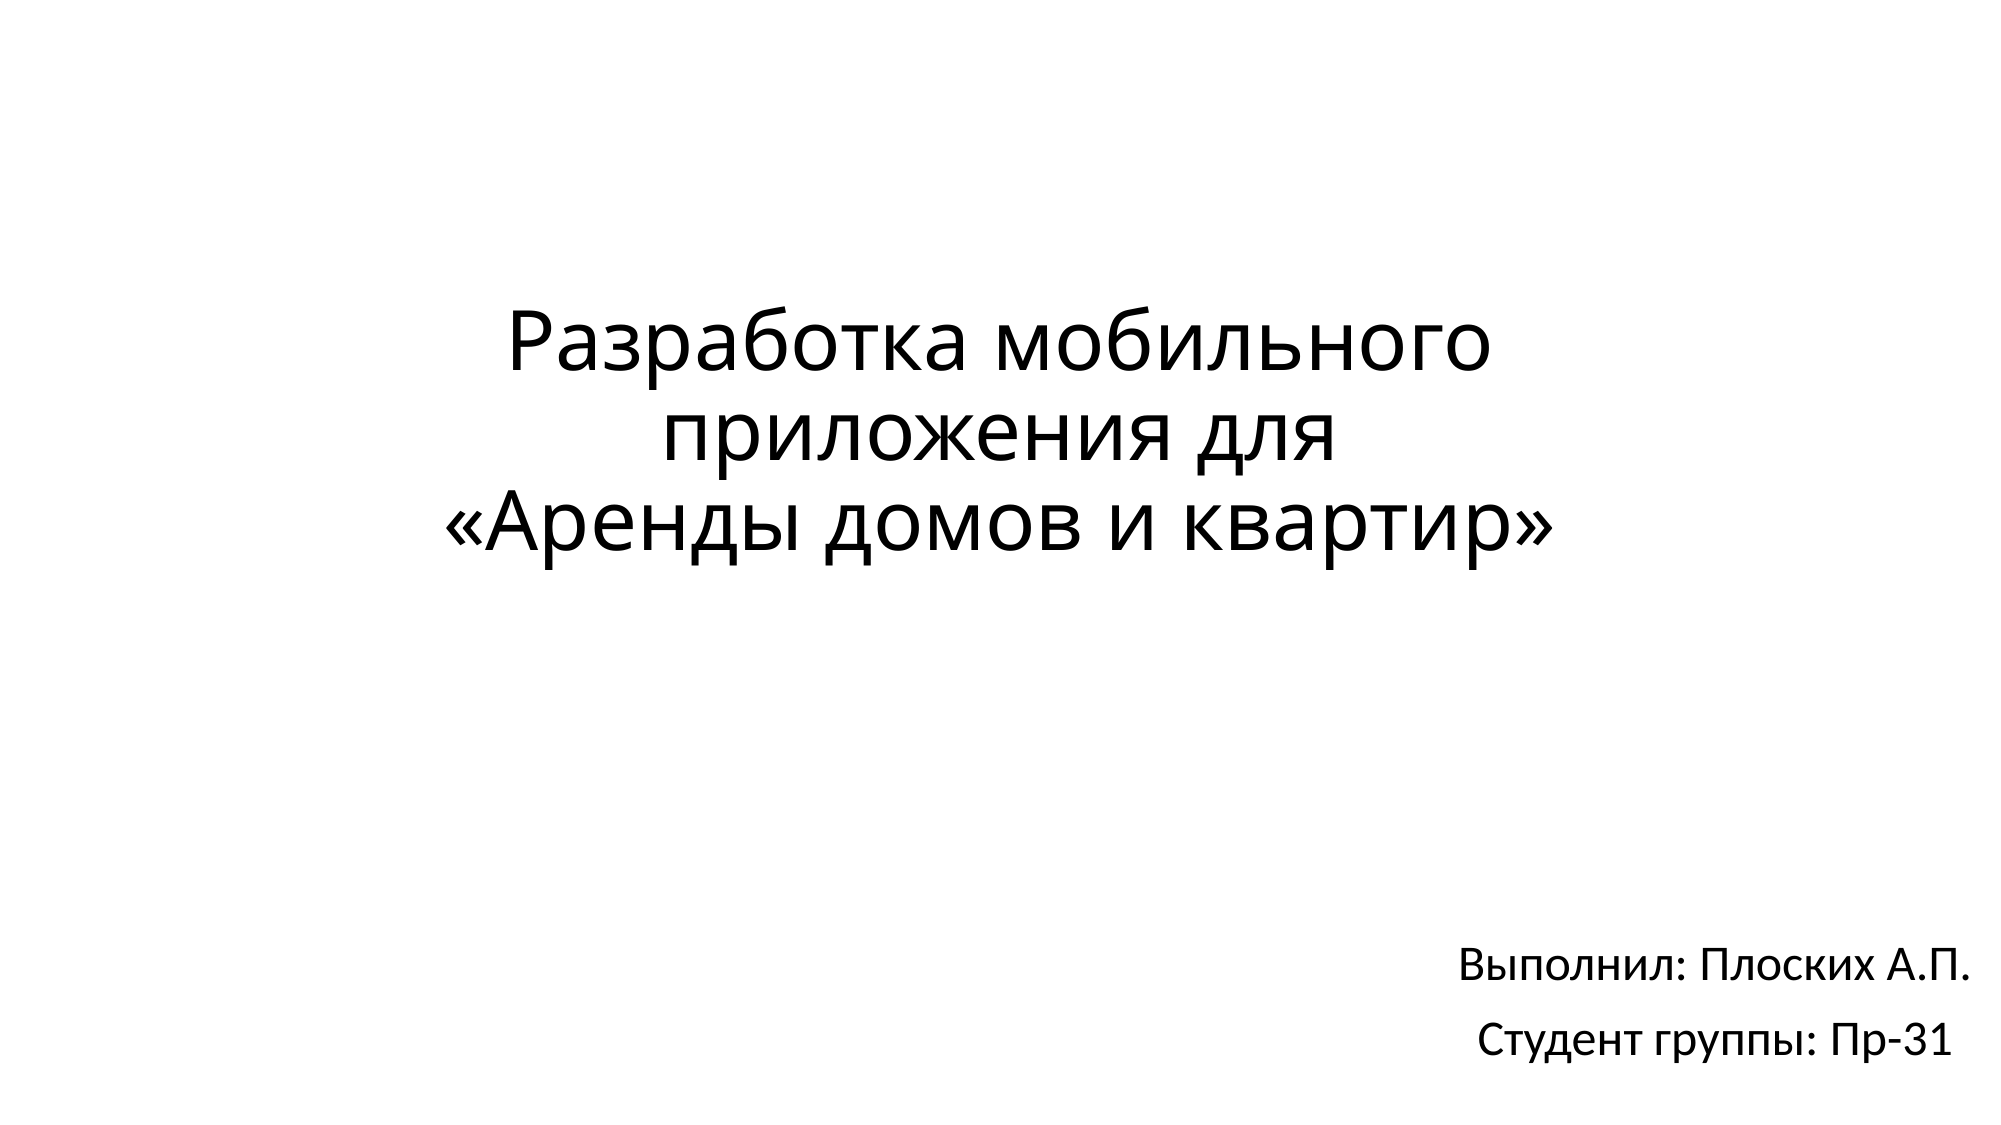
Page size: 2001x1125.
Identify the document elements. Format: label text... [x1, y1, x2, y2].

title Разработка мобильного приложения для «Аренды домов и квартир» [249, 184, 1750, 576]
subtitle Выполнил: Плоских А.П. Студент группы: Пр-31 [965, 929, 2000, 1125]
